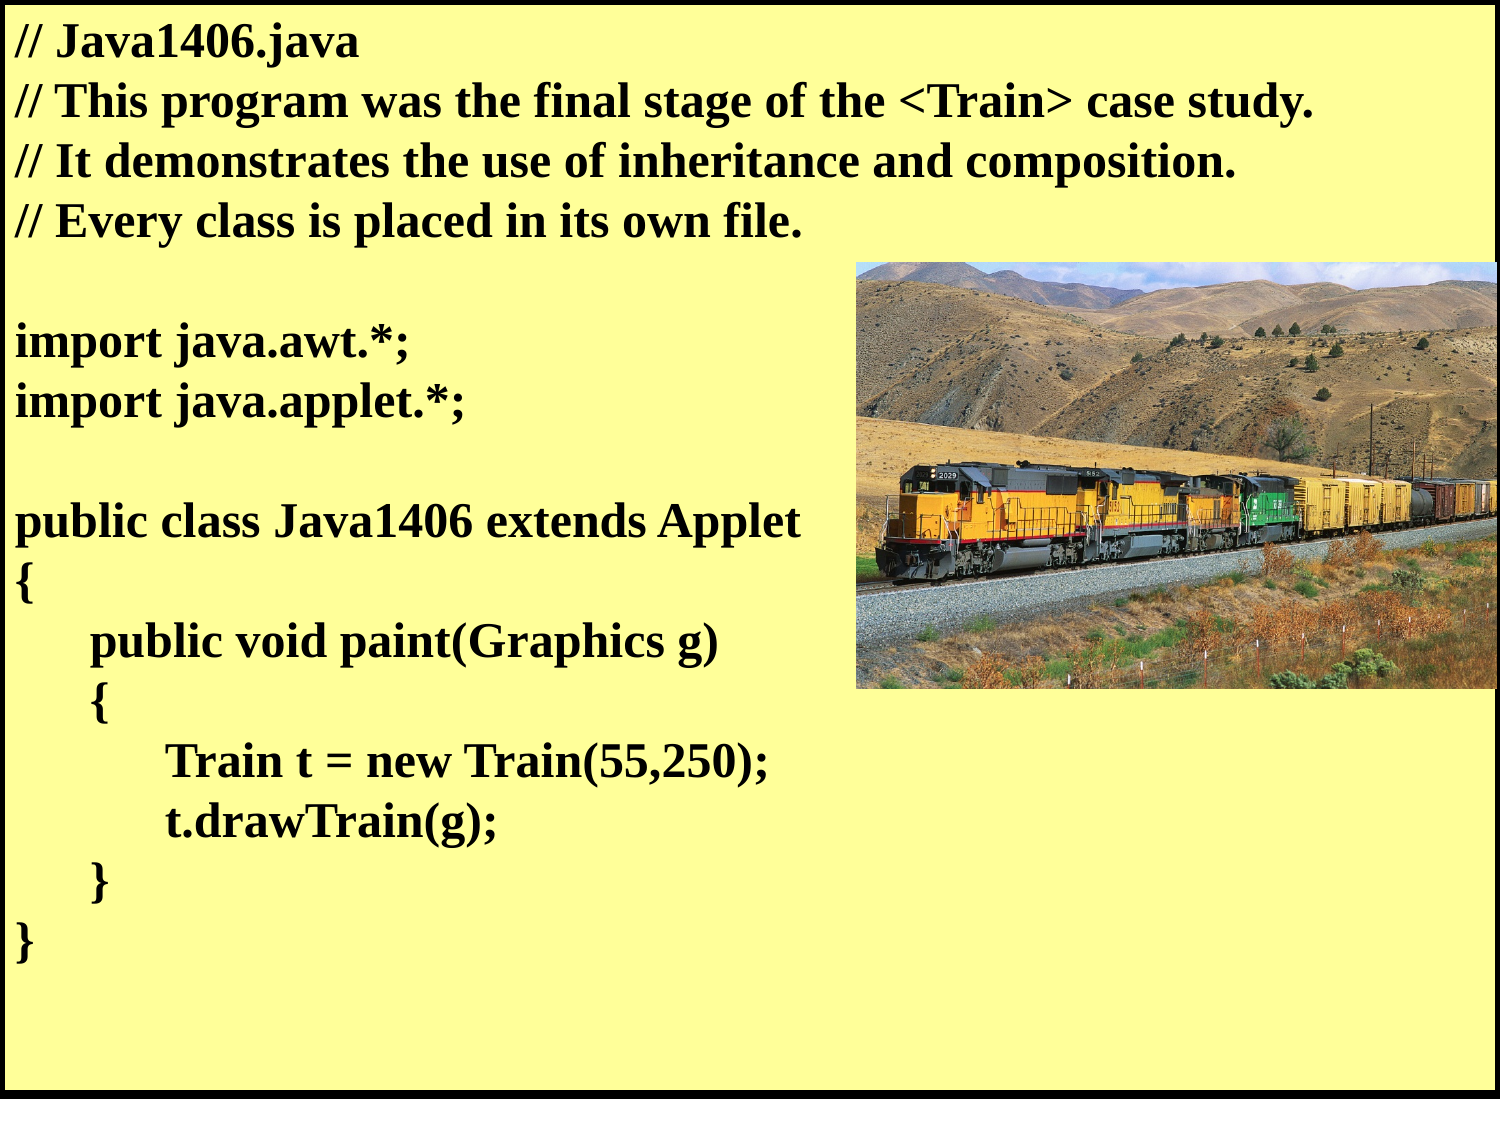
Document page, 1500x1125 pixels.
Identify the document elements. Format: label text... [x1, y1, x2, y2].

text_box // Java1406.java // This program was the final stage of the <Train> case study. // It demonstrates the use of inheritance and composition. // Every class is placed in its own file. import java.awt.*; import java.applet.*; public class Java1406 extends Applet { public void paint(Graphics g) { Train t = new Train(55,250); t.drawTrain(g); } } [0, 0, 1500, 1095]
picture [856, 262, 1497, 690]
